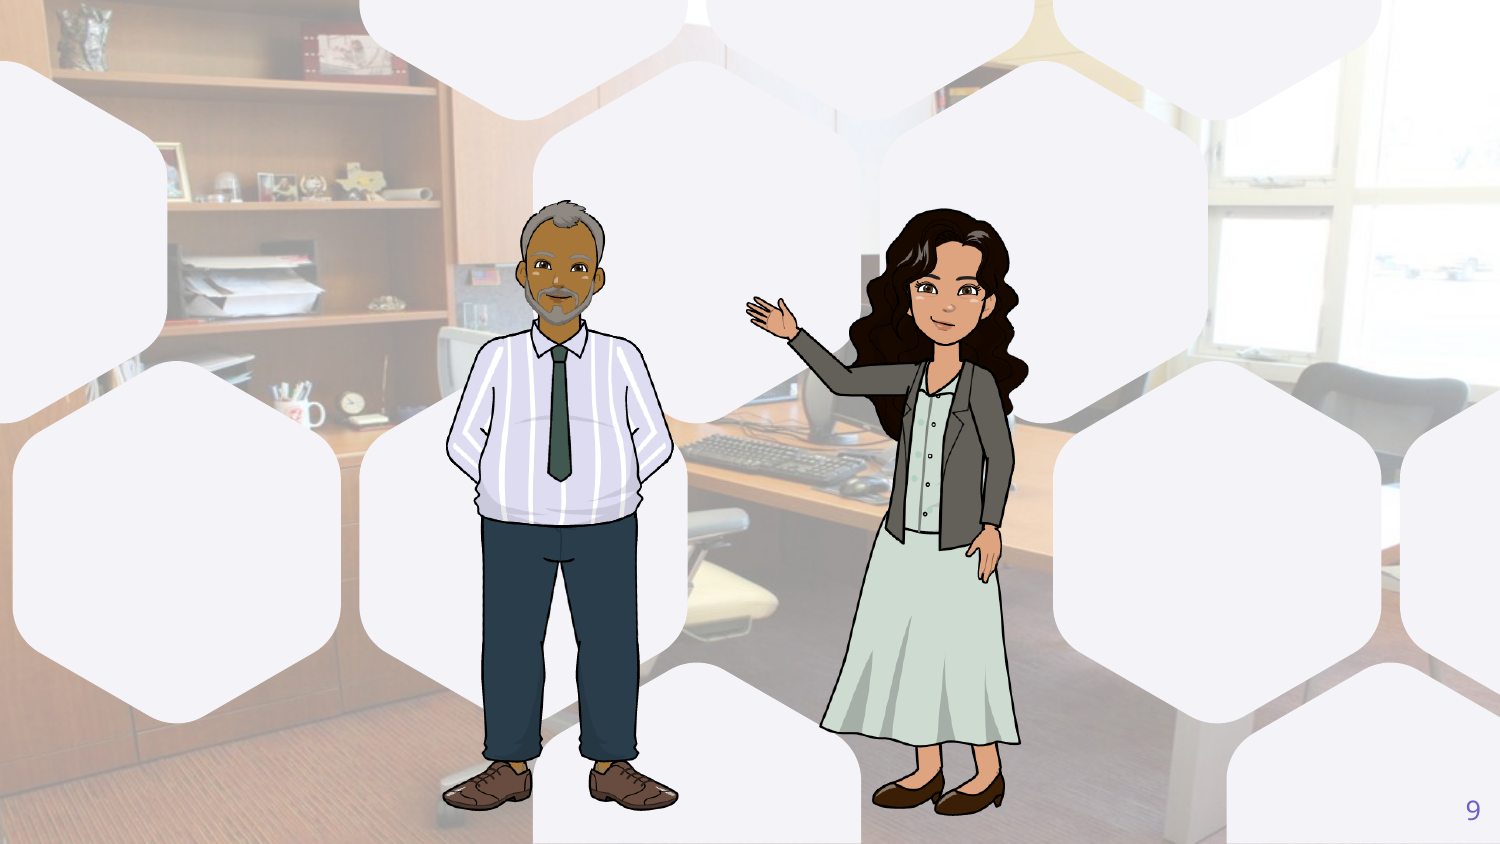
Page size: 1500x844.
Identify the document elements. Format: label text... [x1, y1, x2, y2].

picture [429, 193, 689, 812]
slide_number 9 [1391, 779, 1482, 844]
picture [736, 204, 1038, 818]
